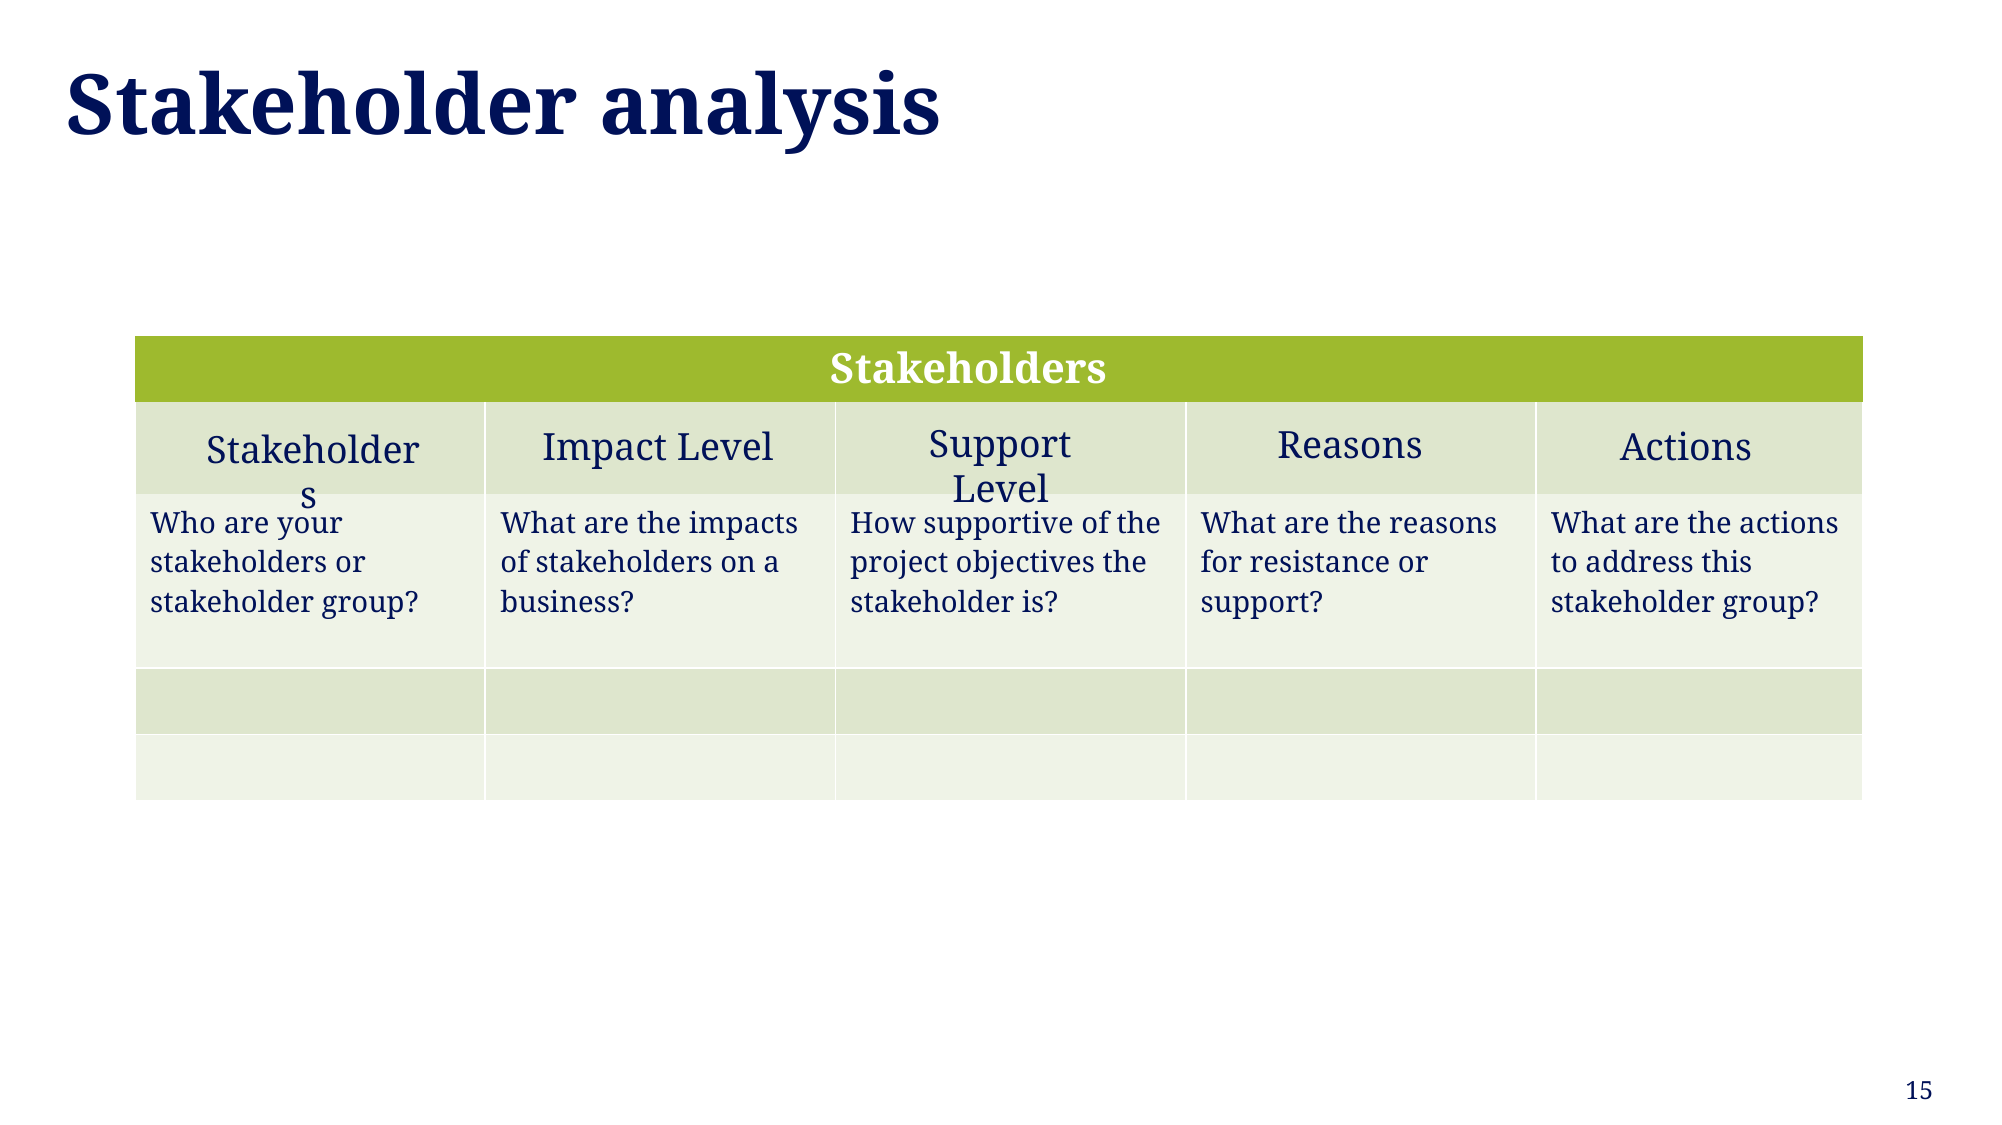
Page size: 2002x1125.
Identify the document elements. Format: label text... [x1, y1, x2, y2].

table_cell [136, 402, 484, 494]
text_box Impact Level [516, 405, 800, 465]
table_cell [486, 735, 835, 800]
table_cell How supportive of the project objectives the stakeholder is? [836, 494, 1185, 667]
table_cell [836, 402, 1185, 494]
table_cell What are the actions to address this stakeholder group? [1537, 494, 1862, 667]
table_cell [1187, 669, 1535, 734]
table_cell [836, 735, 1185, 800]
table_cell What are the impacts of stakeholders on a business? [486, 494, 835, 667]
table_cell Who are your stakeholders or stakeholder group? [136, 494, 484, 667]
text_box Actions [1573, 405, 1799, 465]
table_cell [1187, 402, 1535, 494]
table_cell [1537, 735, 1862, 800]
table_cell [1187, 735, 1535, 800]
table_header [135, 336, 1536, 402]
table_cell [136, 669, 484, 734]
table_cell [1537, 402, 1862, 494]
text_box Reasons [1207, 403, 1503, 463]
text_box Support Level [864, 402, 1137, 473]
table_cell [836, 669, 1185, 734]
table_cell [1537, 669, 1862, 734]
table_cell What are the reasons for resistance or support? [1187, 494, 1535, 667]
table_cell [136, 735, 484, 800]
table_cell [486, 402, 835, 494]
text_box Stakeholders [182, 408, 445, 468]
text_box Stakeholder analysis [66, 80, 1935, 152]
text_box Stakeholders [587, 324, 1351, 362]
slide_number 15 [1498, 1061, 1949, 1122]
table_header [1536, 336, 1863, 402]
table_cell [486, 669, 835, 734]
